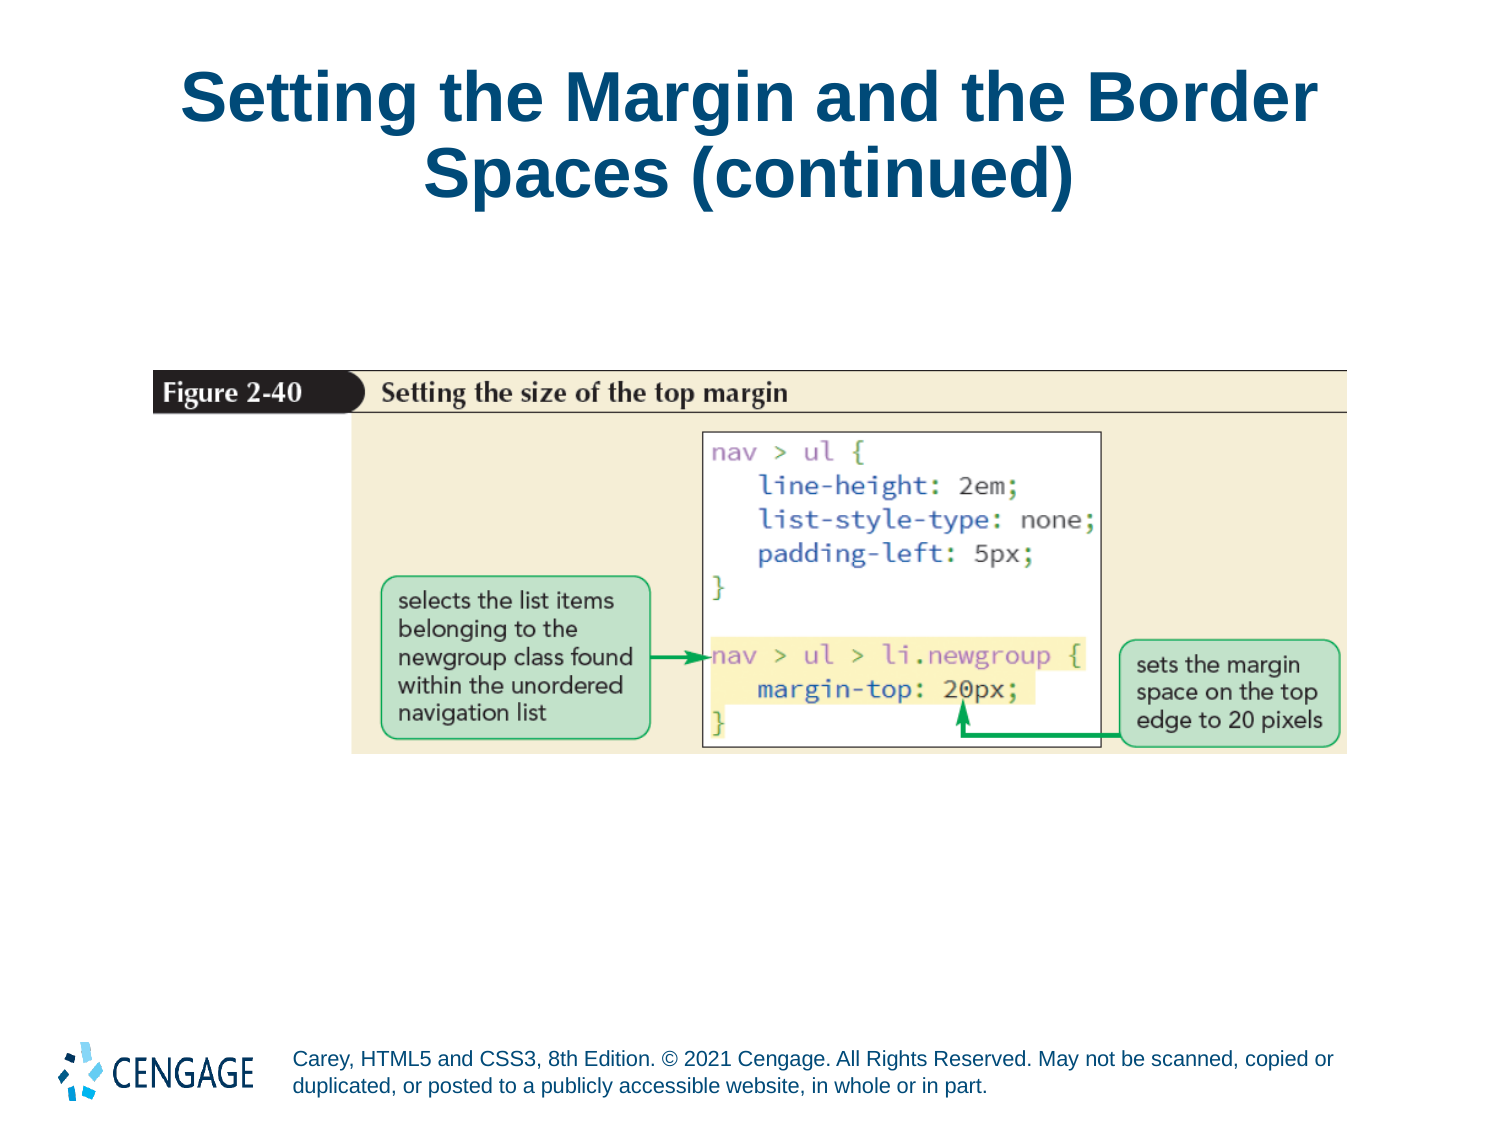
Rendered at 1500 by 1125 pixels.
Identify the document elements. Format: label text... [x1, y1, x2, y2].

title Setting the Margin and the Border Spaces (continued) [103, 59, 1397, 171]
picture [58, 1042, 253, 1101]
picture [153, 370, 1347, 754]
